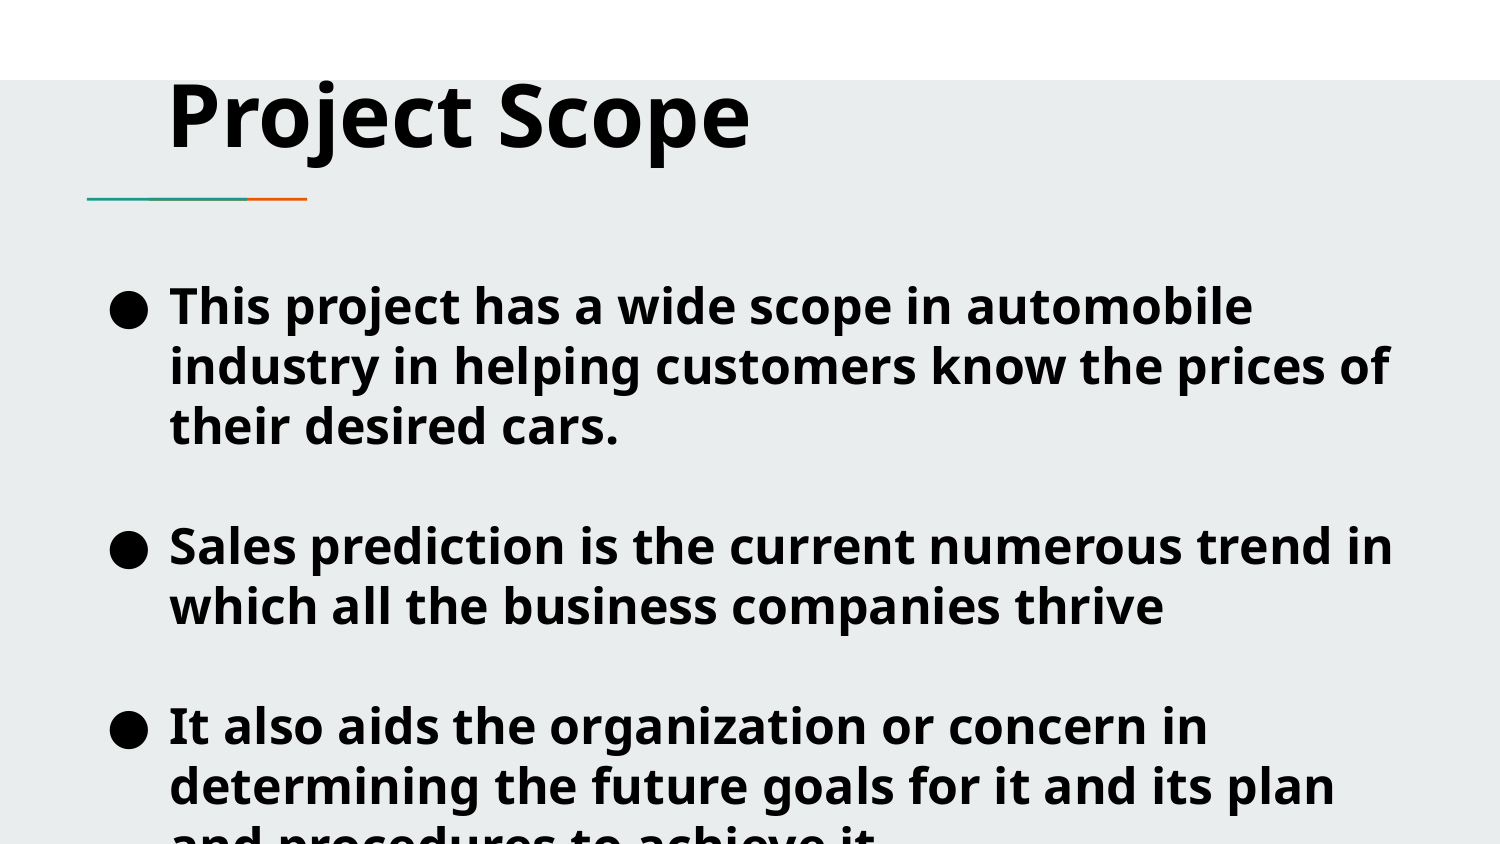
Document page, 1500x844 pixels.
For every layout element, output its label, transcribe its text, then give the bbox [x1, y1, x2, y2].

subtitle This project has a wide scope in automobile industry in helping customers know the prices of their desired cars. Sales prediction is the current numerous trend in which all the business companies thrive It also aids the organization or concern in determining the future goals for it and its plan and procedures to achieve it. [79, 259, 1454, 781]
title Project Scope [151, 45, 850, 193]
